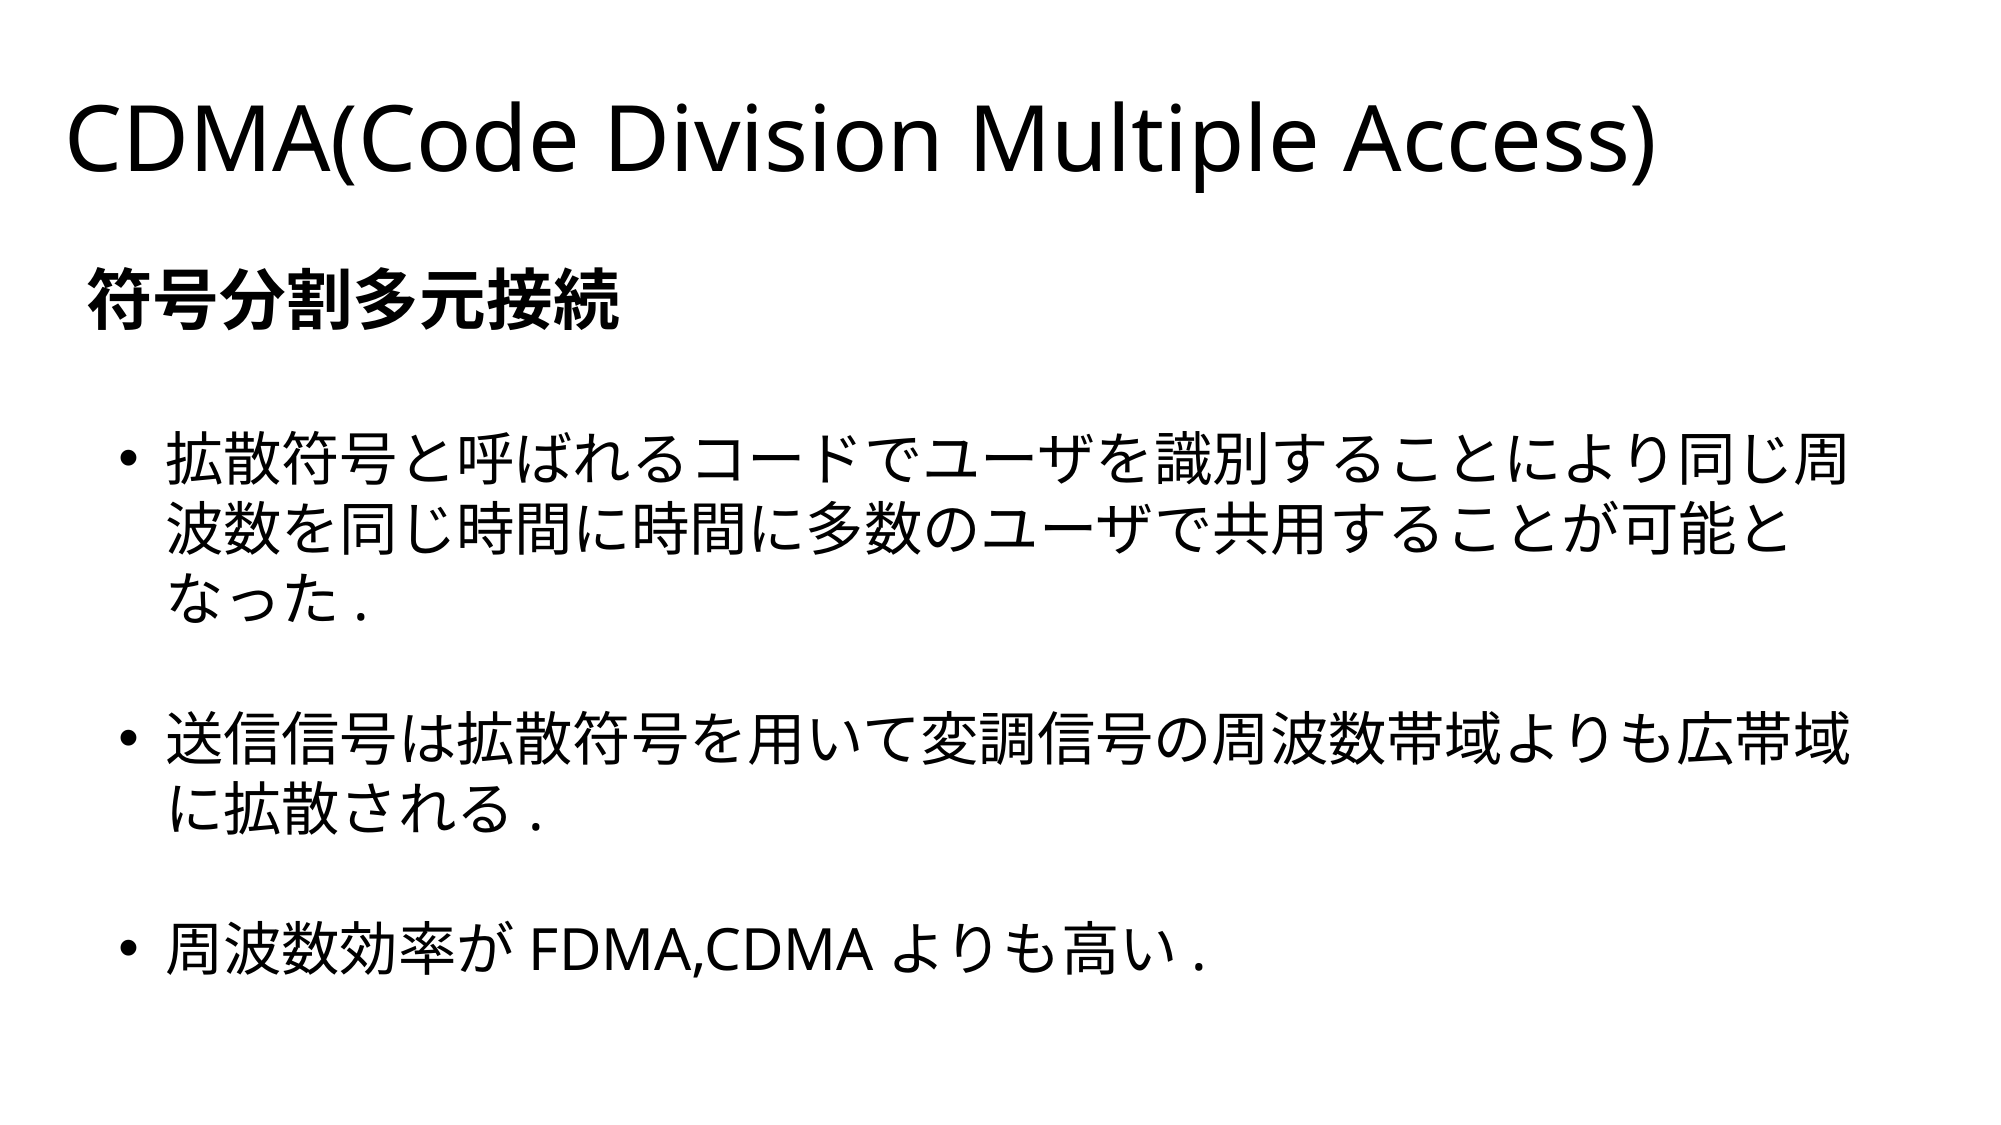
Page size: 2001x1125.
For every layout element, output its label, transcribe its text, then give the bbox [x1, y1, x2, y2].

title CDMA(Code Division Multiple Access) [49, 33, 1775, 251]
text_box 符号分割多元接続 [71, 250, 696, 346]
text_box 拡散符号と呼ばれるコードでユーザを識別することにより同じ周波数を同じ時間に時間に多数のユーザで共用することが可能となった. 送信信号は拡散符号を用いて変調信号の周波数帯域よりも広帯域に拡散される. 周波数効率がFDMA,CDMAよりも高い. [103, 414, 1897, 990]
